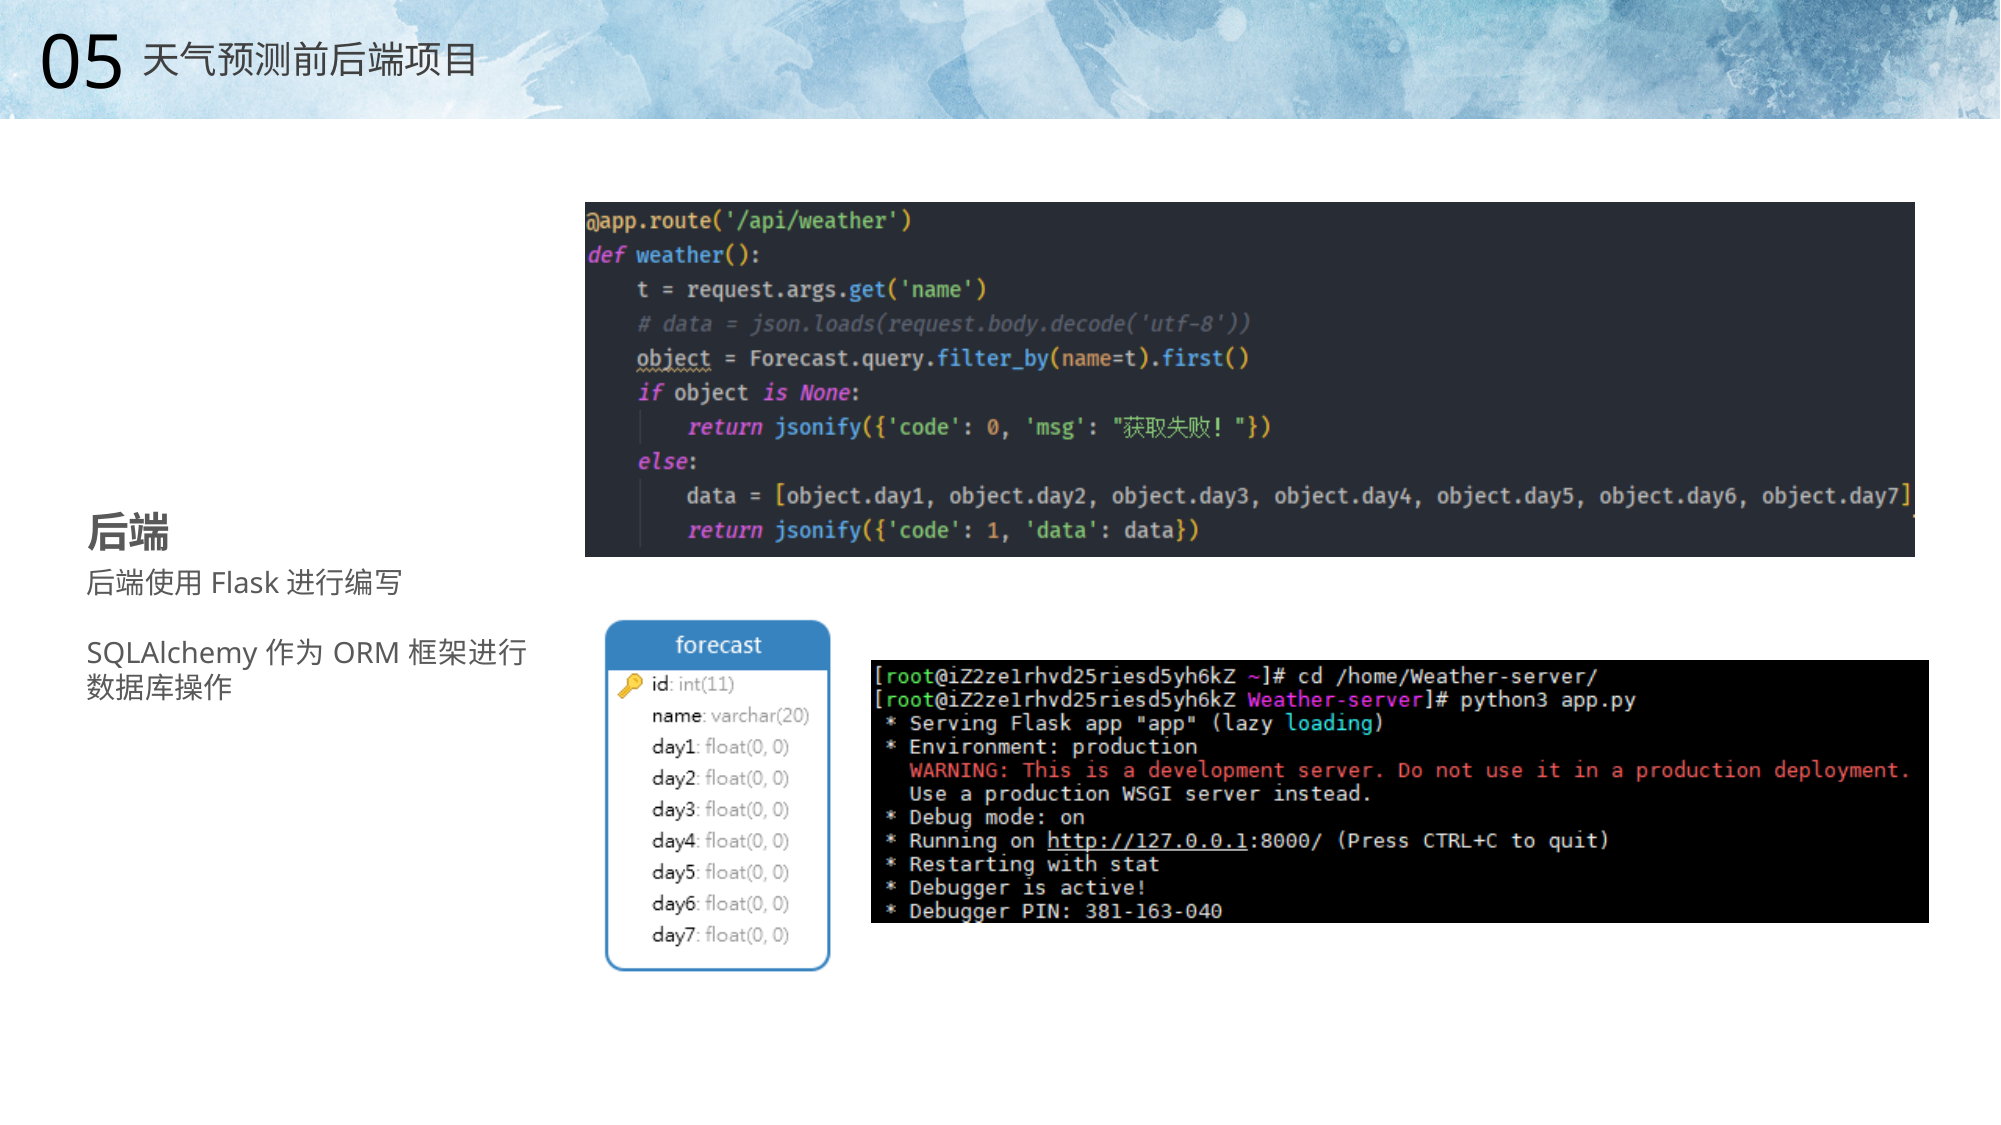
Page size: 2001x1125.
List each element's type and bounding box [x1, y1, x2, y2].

text_box [71, 498, 543, 714]
picture [585, 600, 851, 992]
picture [585, 201, 1915, 557]
picture [871, 660, 1929, 923]
text_box [0, 0, 2000, 119]
